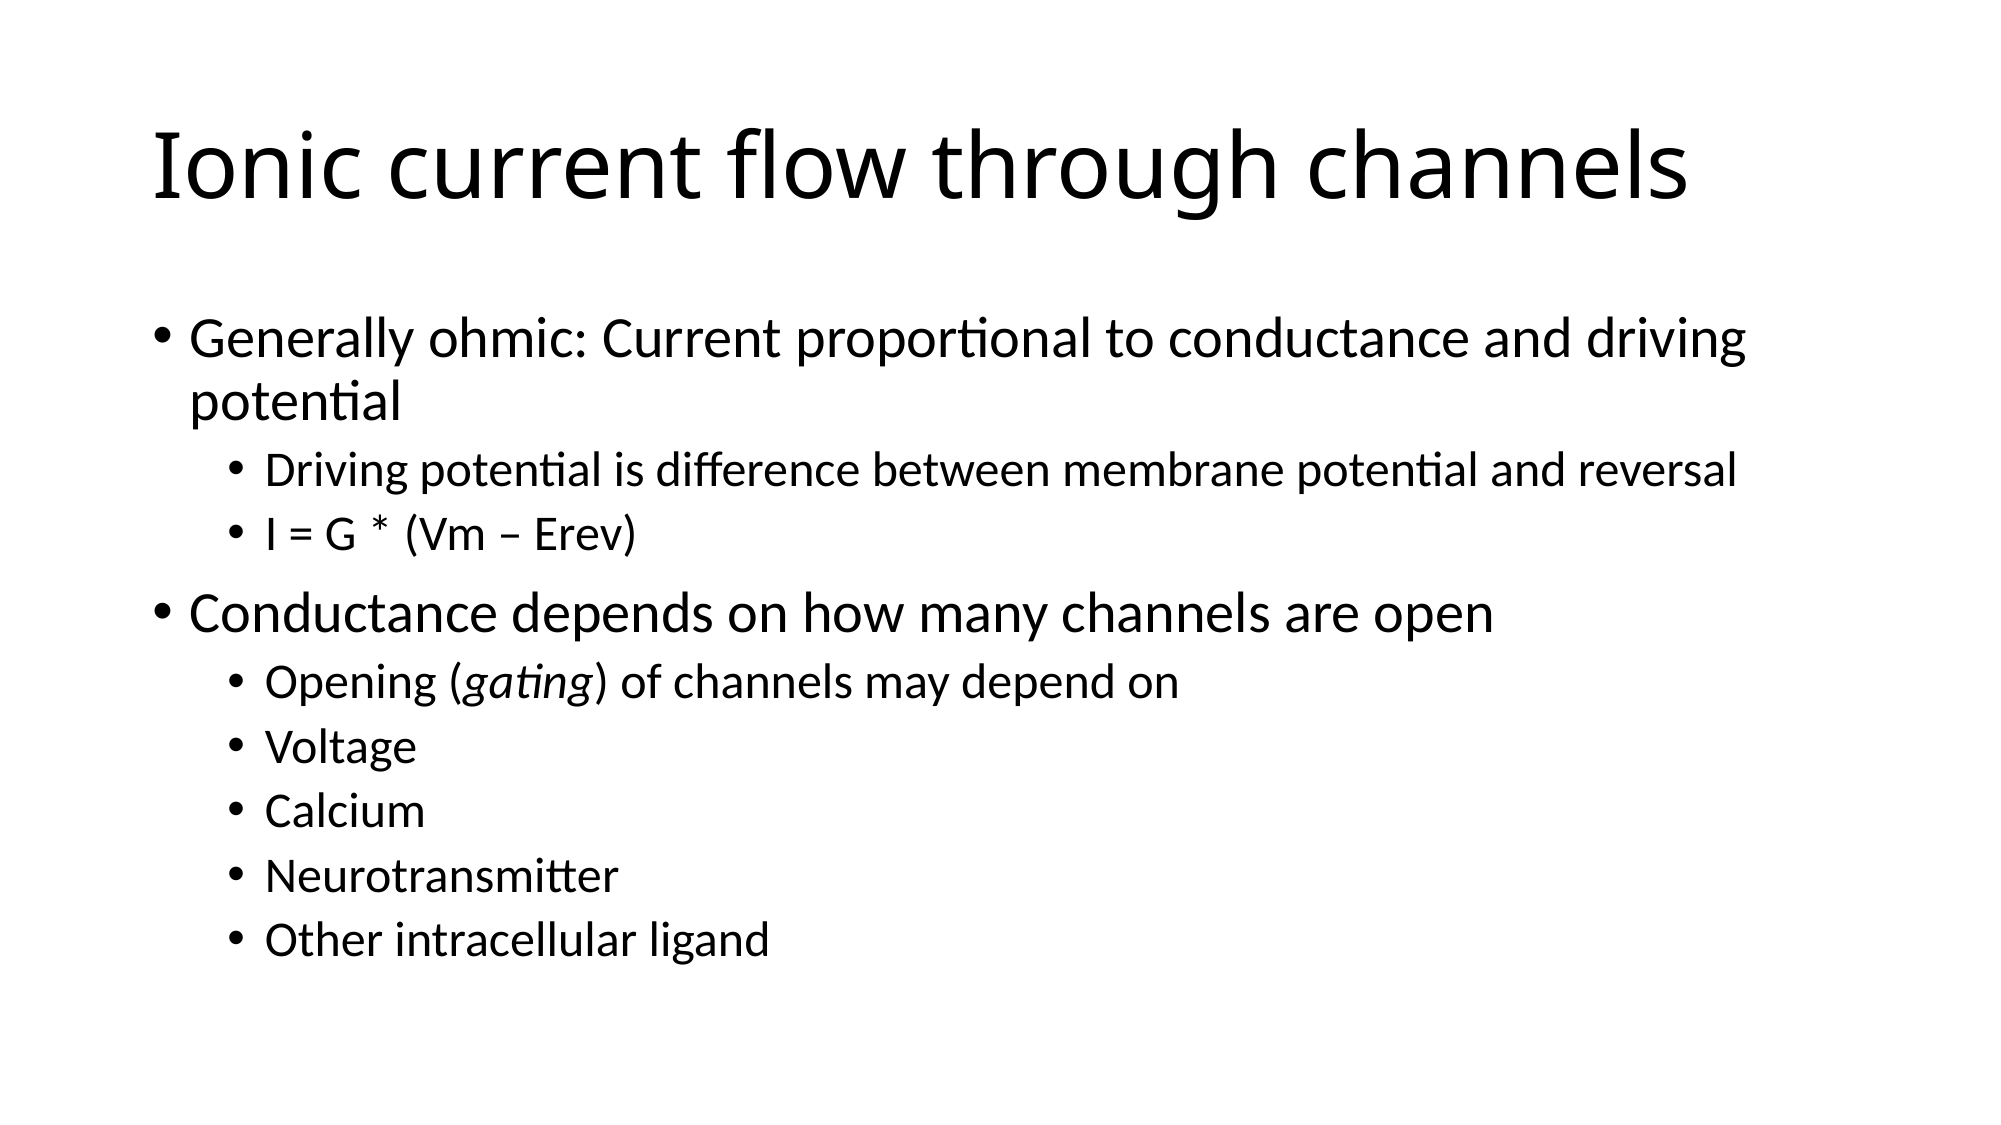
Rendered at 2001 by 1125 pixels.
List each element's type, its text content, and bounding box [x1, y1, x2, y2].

list Generally ohmic: Current proportional to conductance and driving potential Driving potential is difference between membrane potential and reversal I = G * (Vm – Erev) Conductance depends on how many channels are open Opening (gating) of channels may depend on Voltage Calcium Neurotransmitter Other intracellular ligand [137, 299, 1863, 1014]
title Ionic current flow through channels [137, 59, 1863, 278]
